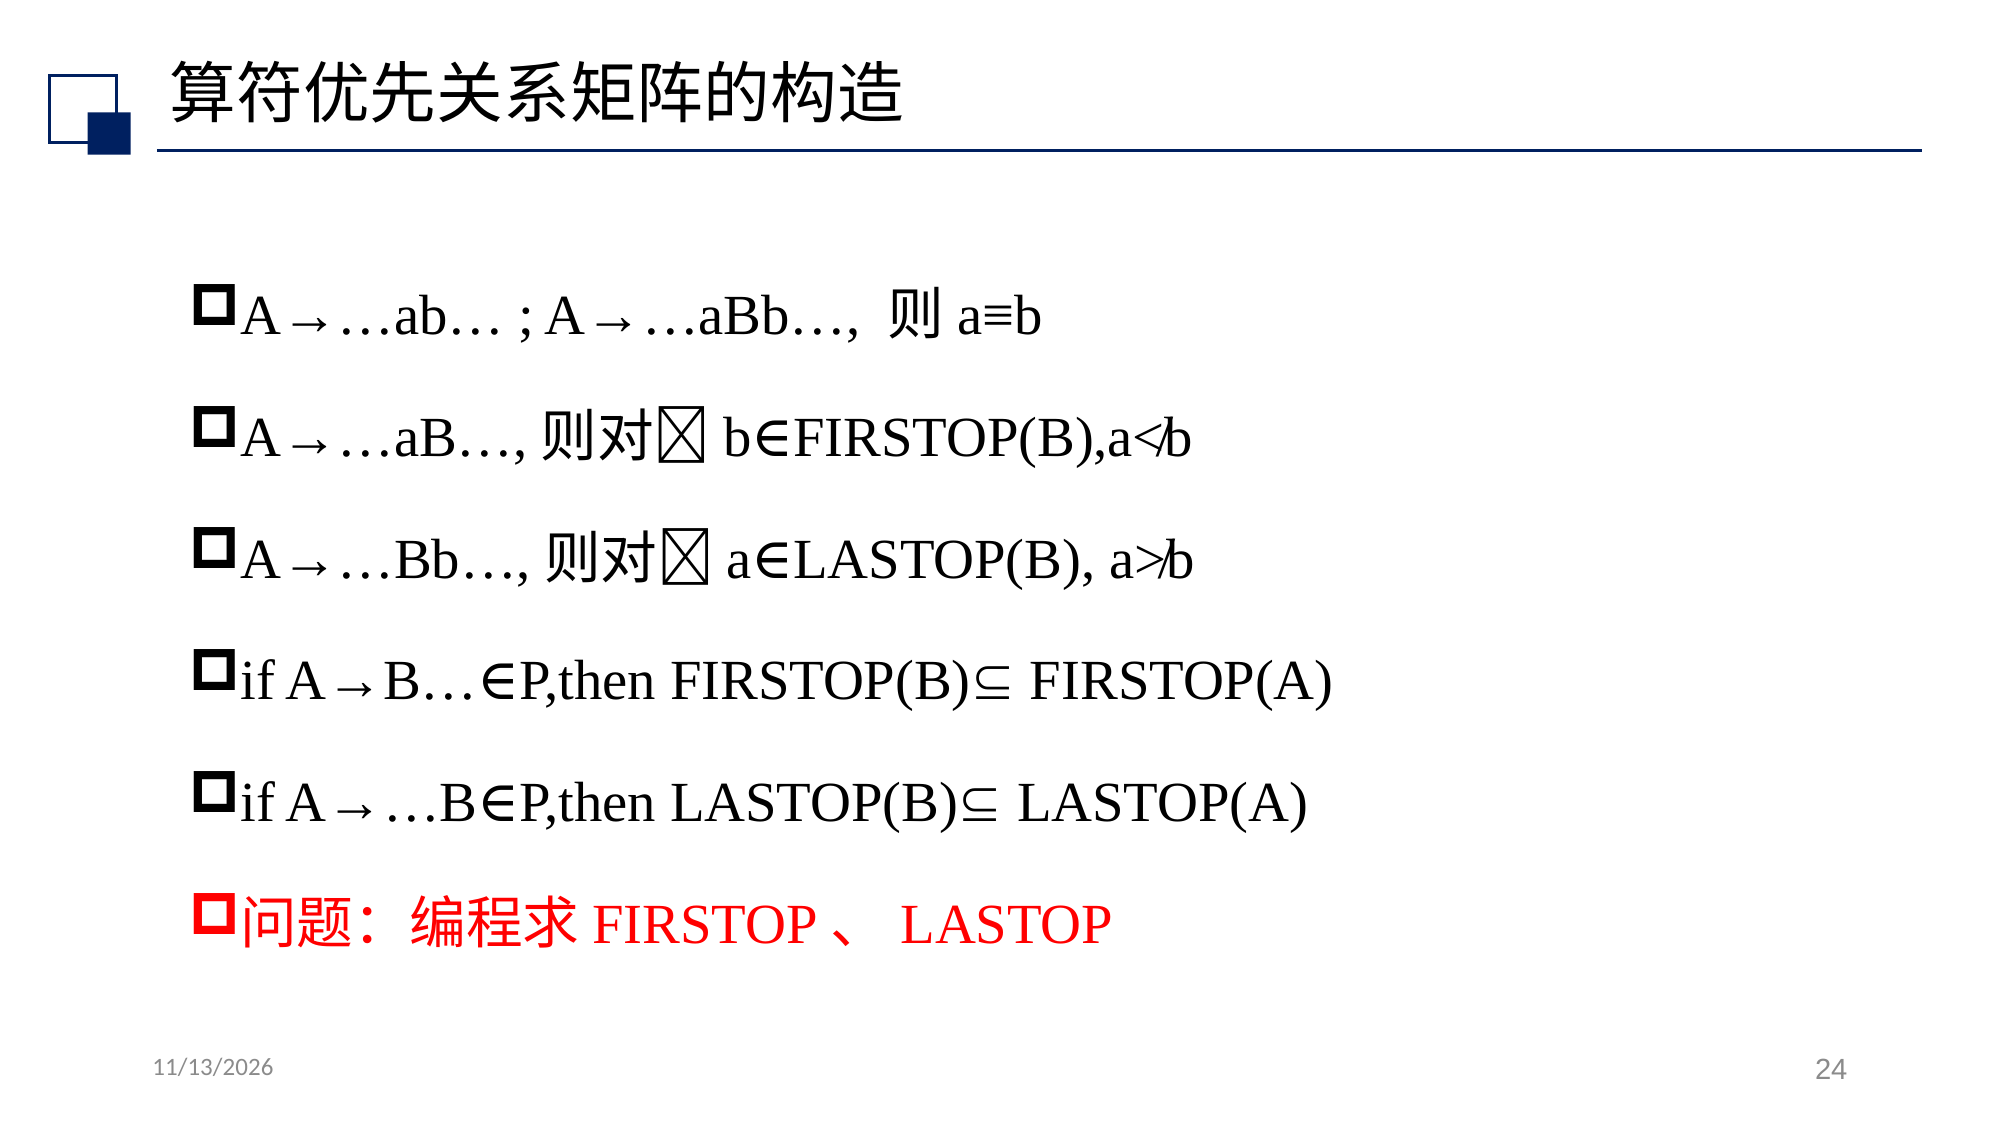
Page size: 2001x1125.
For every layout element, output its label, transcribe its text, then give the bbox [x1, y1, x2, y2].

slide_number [137, 1042, 588, 1103]
list A→…ab… ; A→…aBb…, 则a≡b A→…aB…,则对b∈FIRSTOP(B),a≮b A→…Bb…,则对a∈LASTOP(B), a≯b if A→B…∈P,then FIRSTOP(B) FIRSTOP(A) if A→…B∈P,then LASTOP(B) LASTOP(A) 问题：编程求FIRSTOP、LASTOP [174, 236, 1780, 965]
slide_number 24 [1412, 1042, 1863, 1103]
title 算符优先关系矩阵的构造 [154, 50, 1880, 143]
